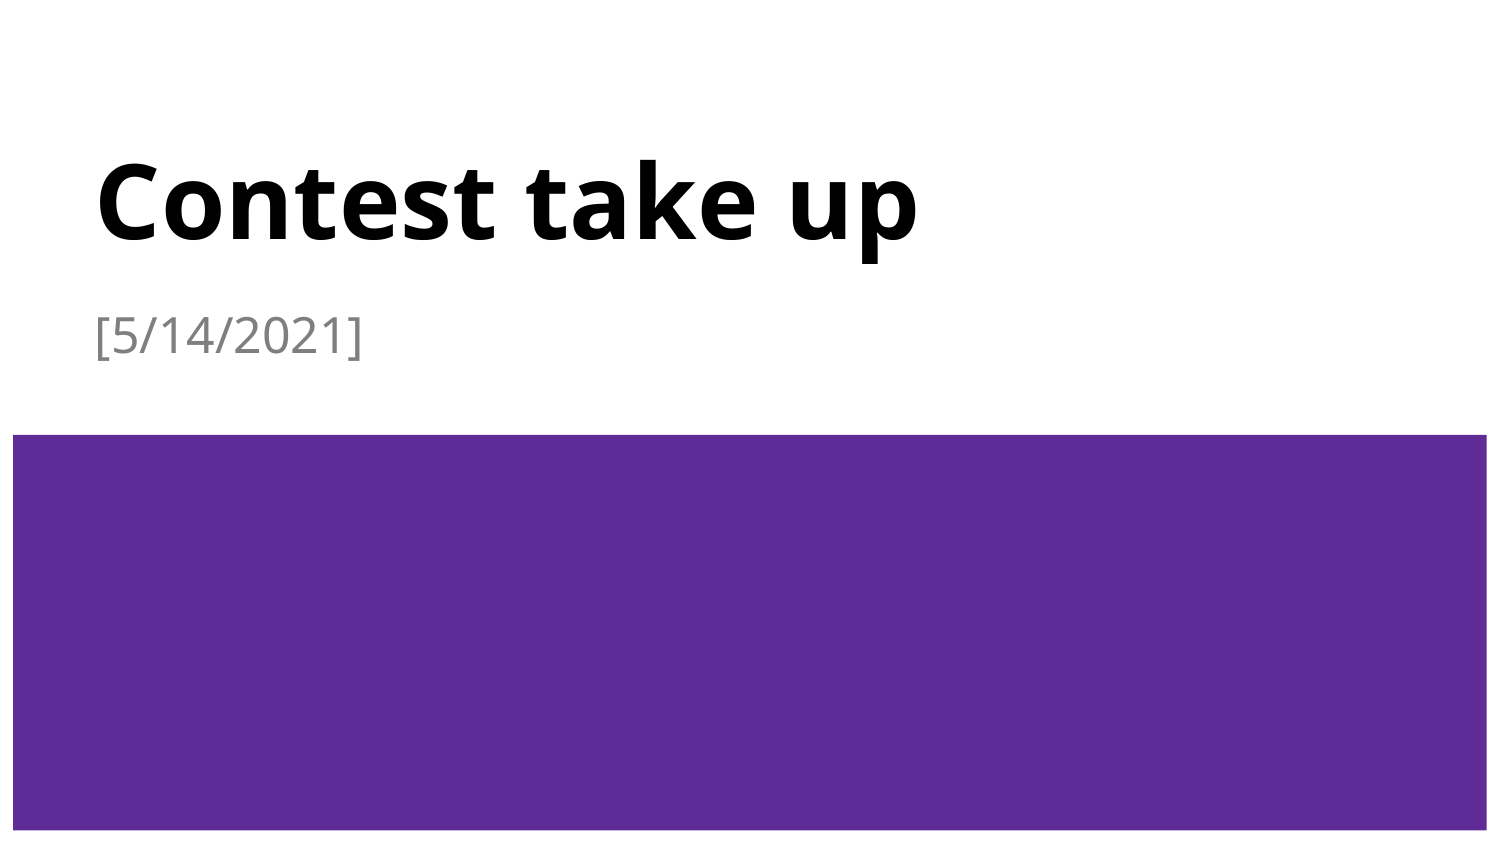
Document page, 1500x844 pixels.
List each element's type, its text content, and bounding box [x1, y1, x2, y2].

title Contest take up [79, 43, 1423, 285]
subtitle [5/14/2021] [79, 285, 1423, 427]
